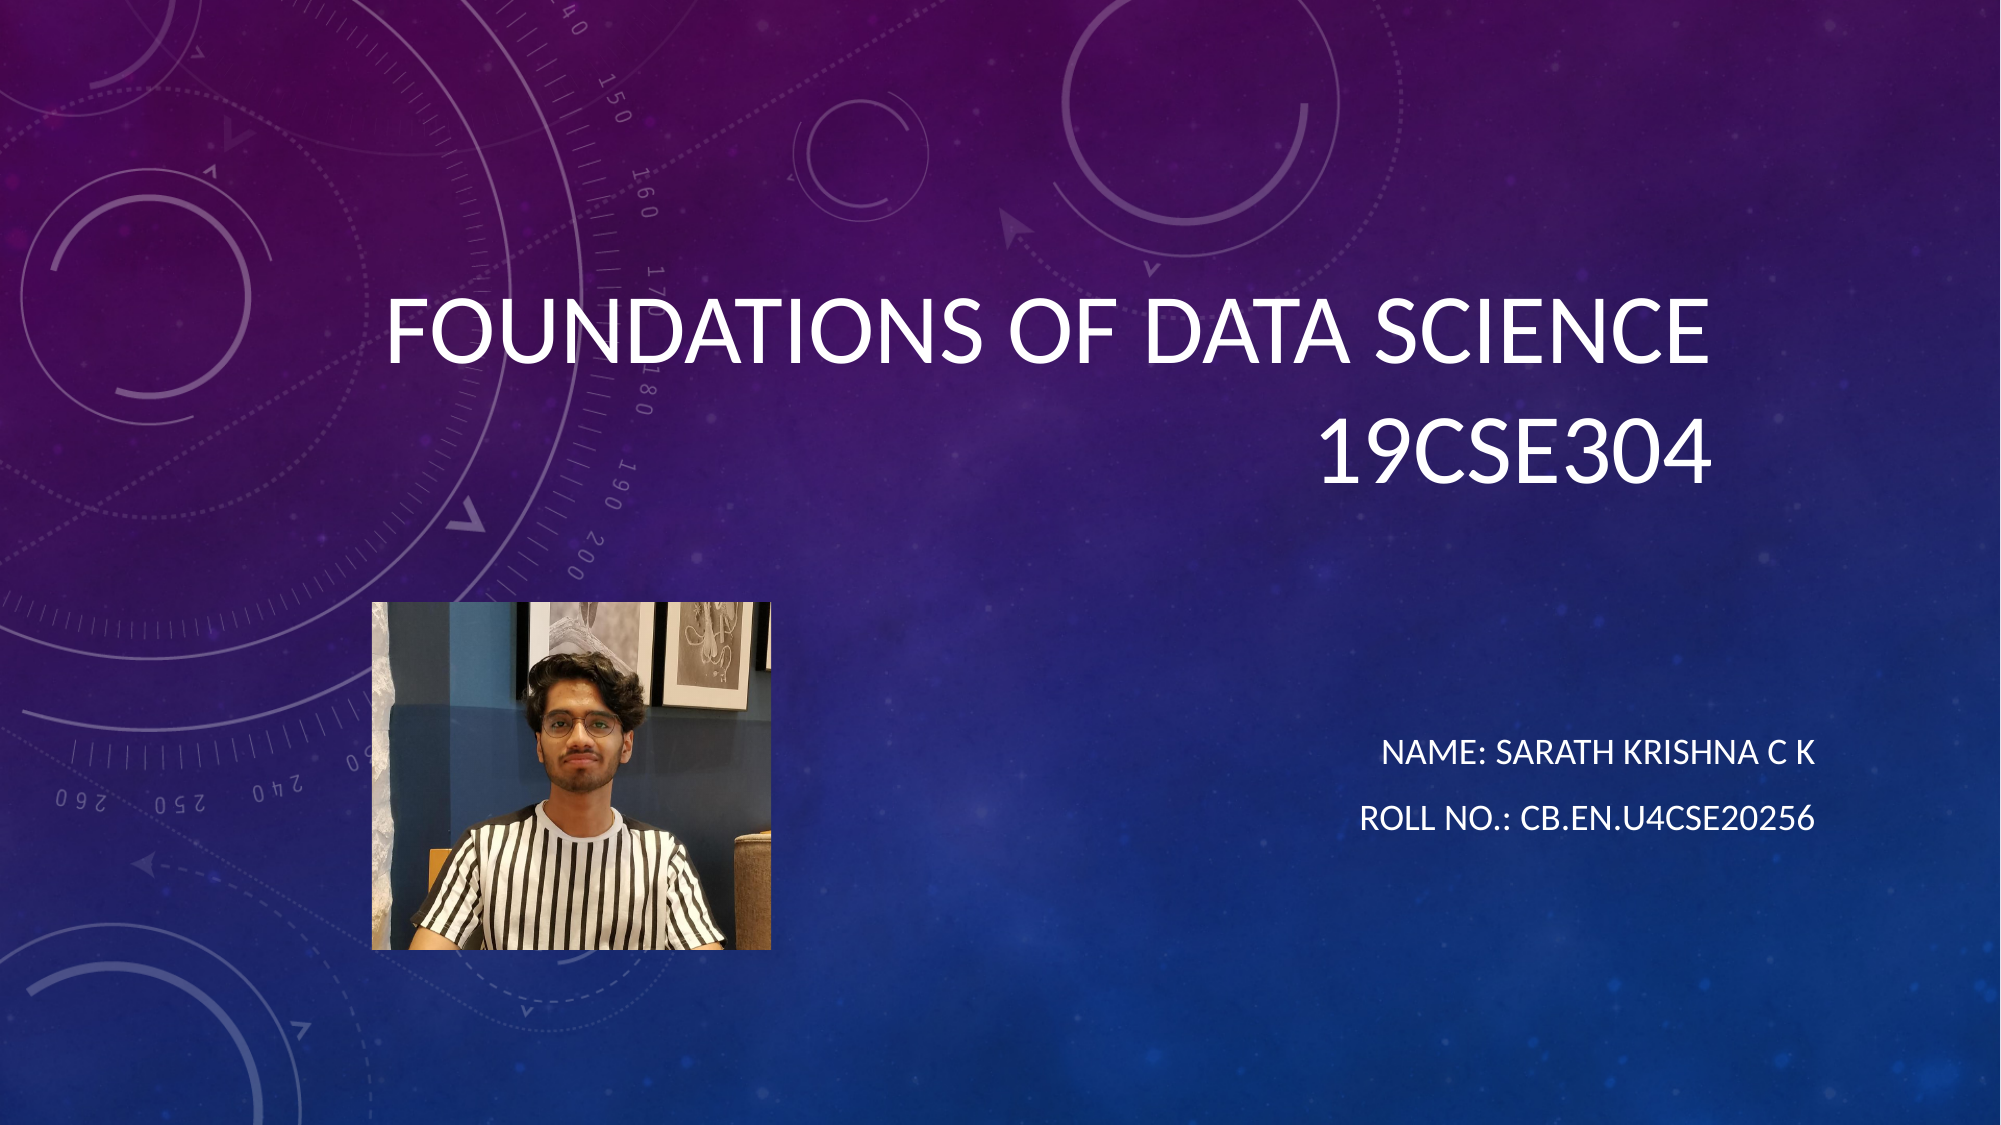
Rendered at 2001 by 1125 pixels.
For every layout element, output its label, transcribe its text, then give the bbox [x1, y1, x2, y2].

subtitle NAME: Sarath Krishna C K ROLL NO.: CB.EN.U4CSE20256 [777, 719, 1831, 950]
picture [0, 0, 2001, 1125]
title FOUNDATIONS OF DATA SCIENCE 19CSE304 [228, 119, 1729, 511]
